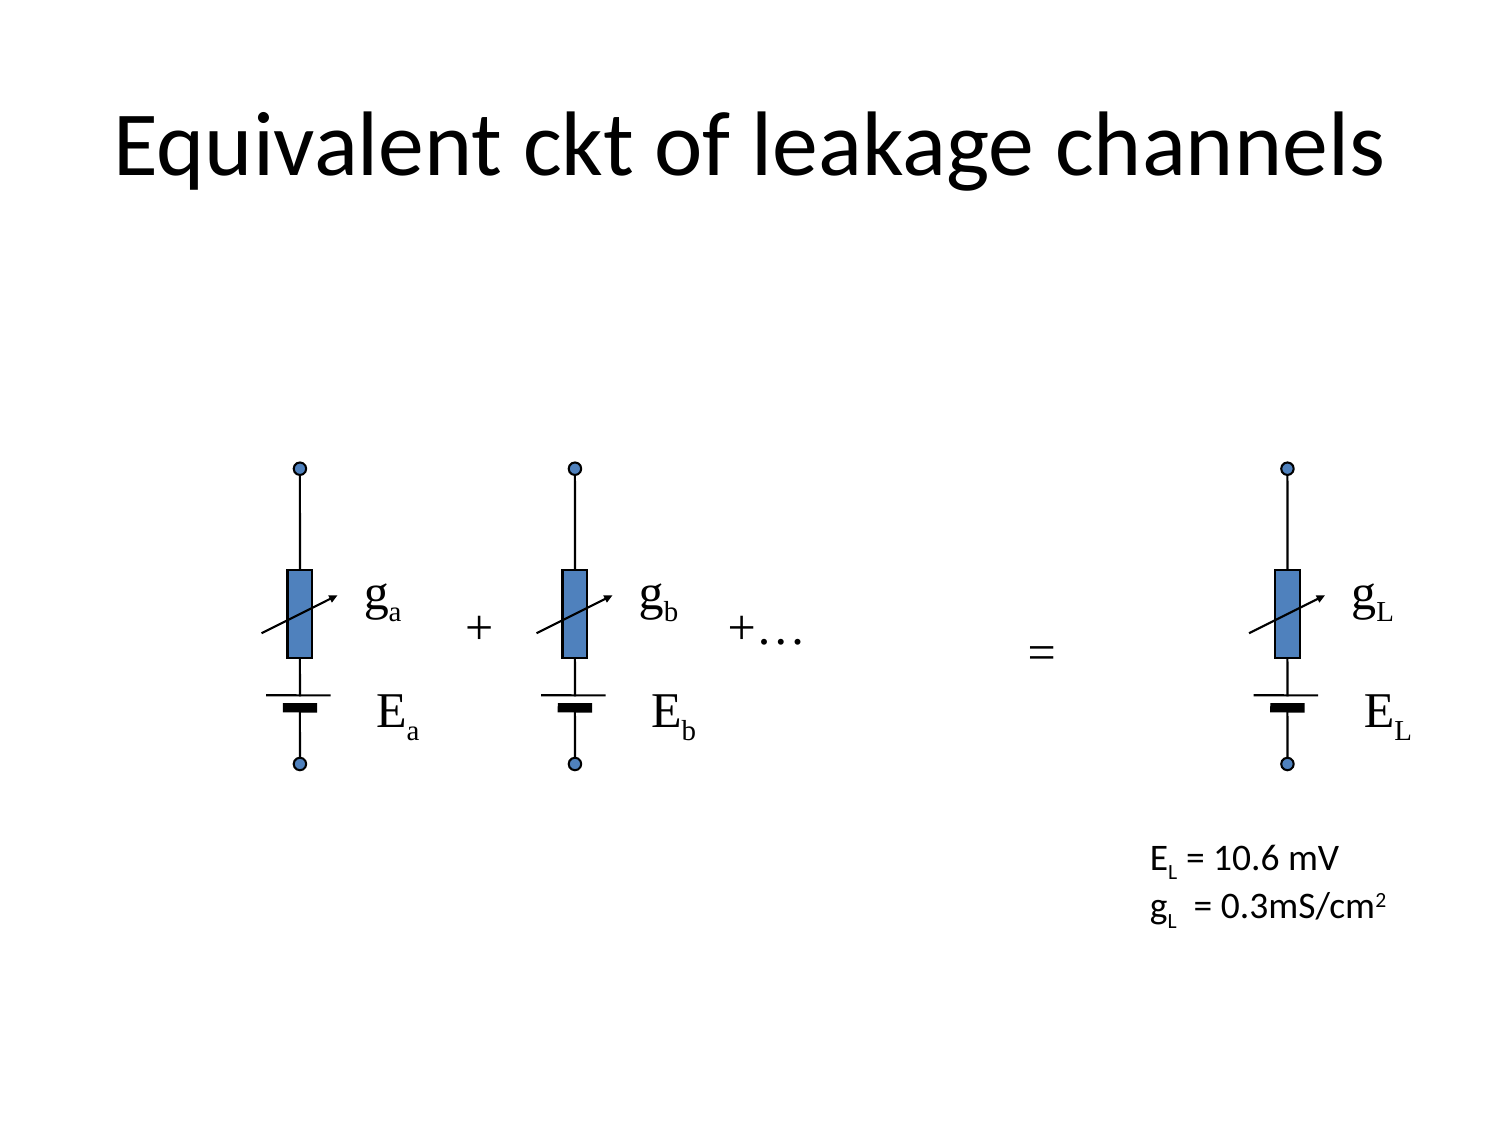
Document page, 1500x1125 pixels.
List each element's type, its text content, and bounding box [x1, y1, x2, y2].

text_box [262, 462, 1450, 958]
title Equivalent ckt of leakage channels [75, 45, 1425, 233]
